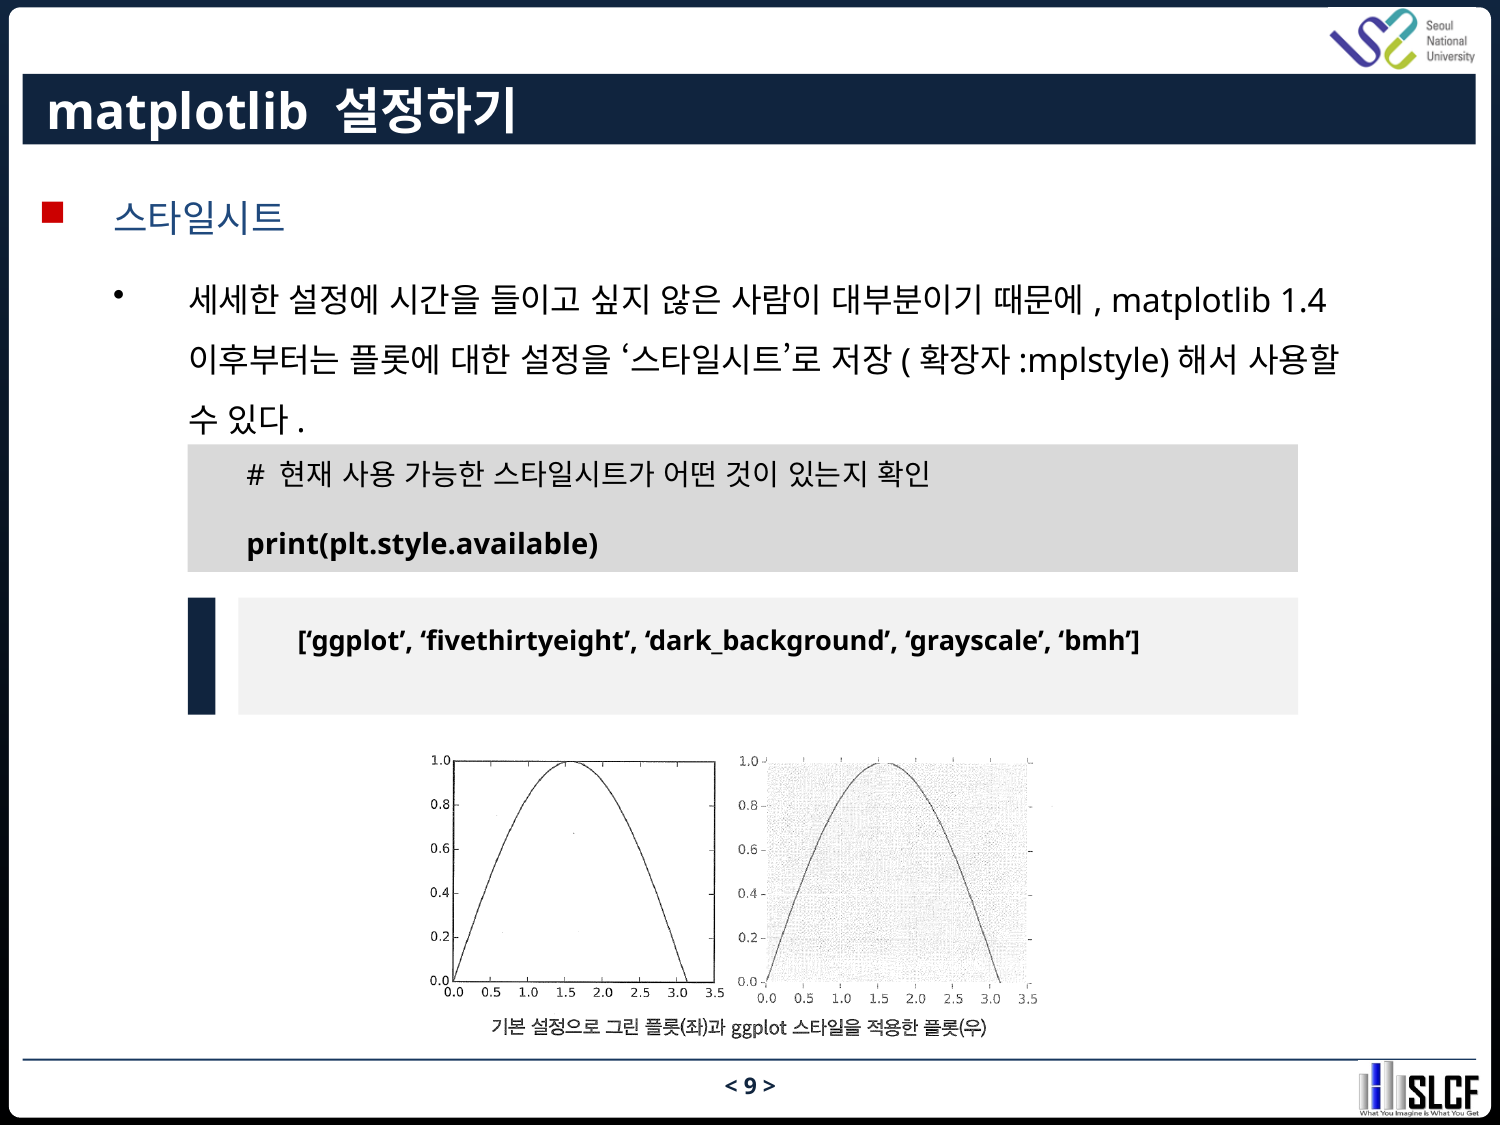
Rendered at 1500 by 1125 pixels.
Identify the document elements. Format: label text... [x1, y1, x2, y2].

title matplotlib 설정하기 [22, 73, 1476, 145]
text_box [187, 597, 216, 715]
picture [409, 738, 1055, 1057]
picture [1358, 1060, 1481, 1117]
text_box # 현재 사용 가능한 스타일시트가 어떤 것이 있는지 확인 print(plt.style.available) [187, 444, 1298, 572]
list 스타일시트 세세한 설정에 시간을 들이고 싶지 않은 사람이 대부분이기 때문에, matplotlib 1.4 이후부터는 플롯에 대한 설정을 ‘스타일시트’로 저장(확장자:mplstyle)해서 사용할 수 있다. [38, 172, 1377, 903]
text_box [‘ggplot’, ‘fivethirtyeight’, ‘dark_background’, ‘grayscale’, ‘bmh’] [238, 597, 1299, 715]
picture [1328, 7, 1476, 70]
